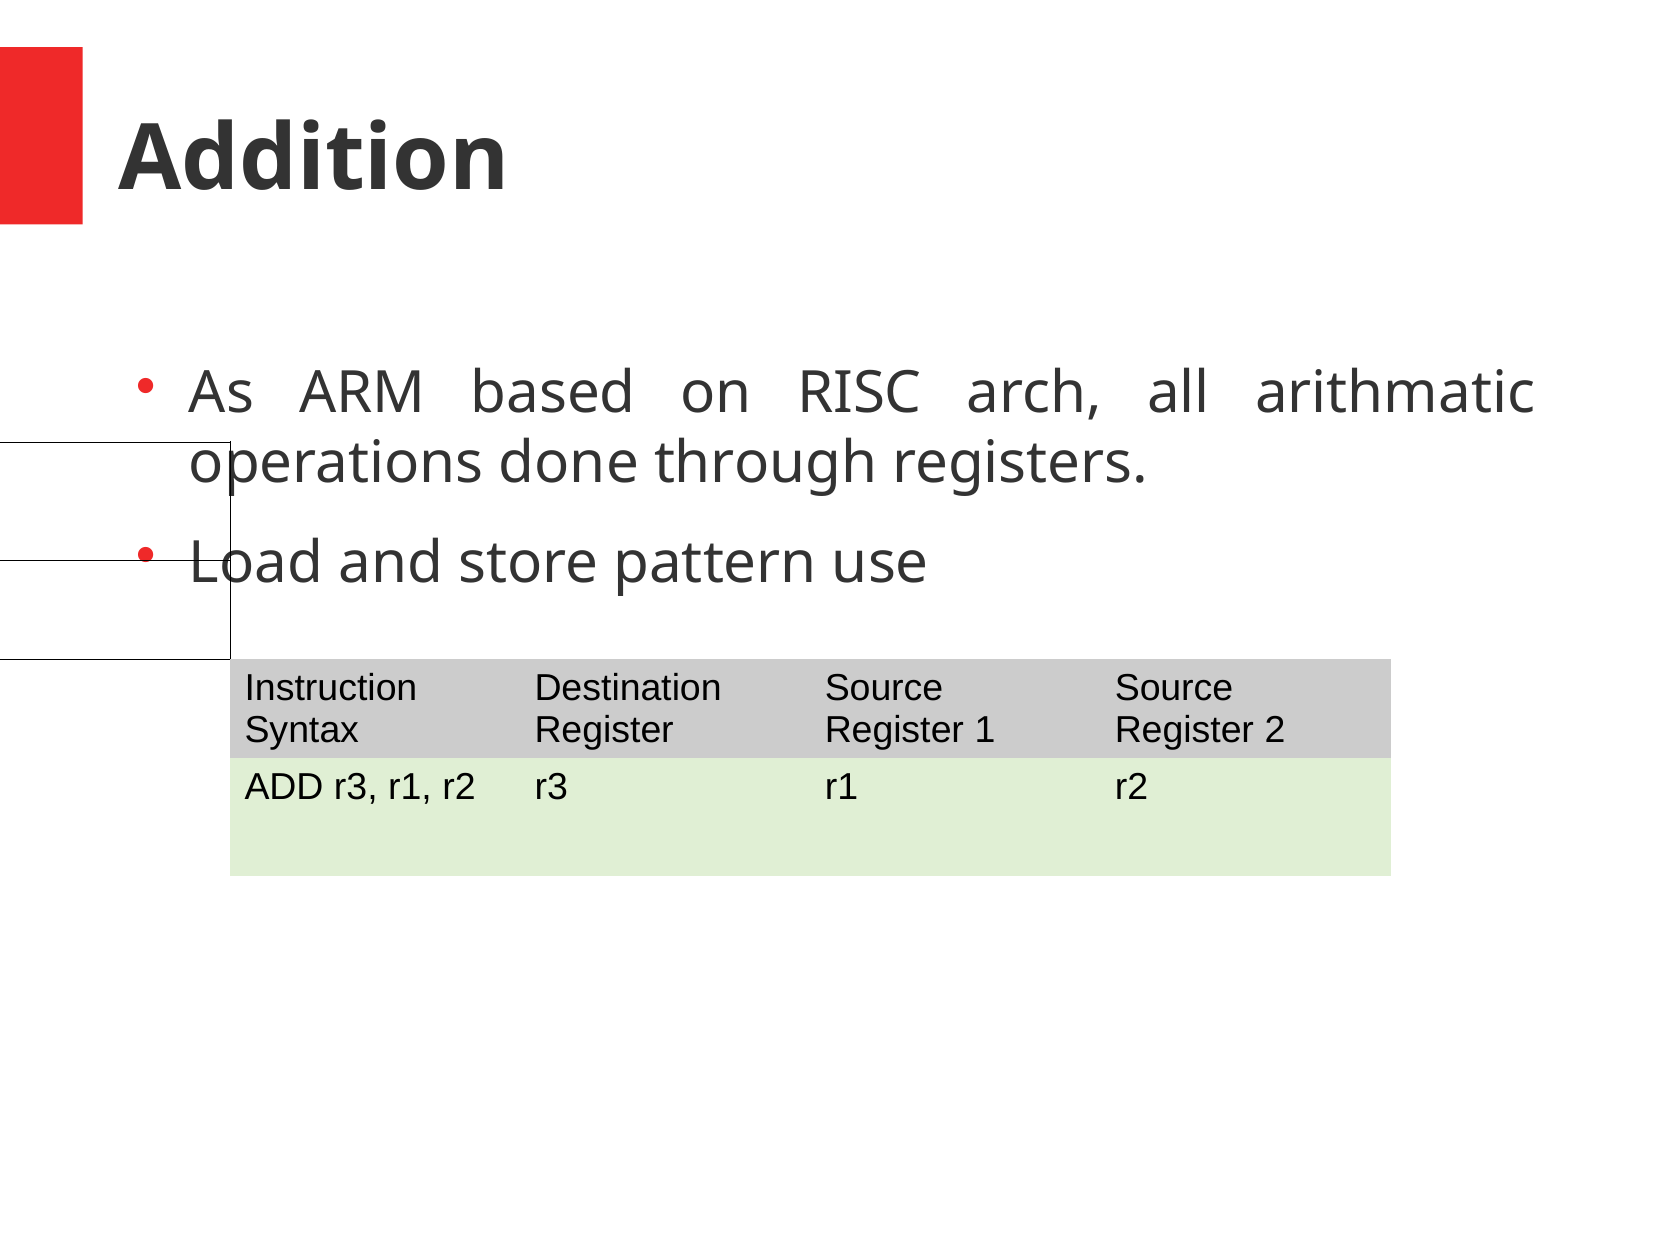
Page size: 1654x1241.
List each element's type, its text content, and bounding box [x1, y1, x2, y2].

table_header Source Register 2 [1100, 659, 1391, 758]
table_cell r2 [1100, 758, 1391, 876]
table_header Source Register 1 [810, 659, 1100, 758]
table_cell r3 [520, 758, 810, 876]
text_box Addition [118, 49, 1571, 257]
table_header Destination Register [520, 659, 810, 758]
table_header Instruction Syntax [230, 659, 520, 758]
table_cell r1 [810, 758, 1100, 876]
table_cell ADD r3, r1, r2 [230, 758, 520, 876]
text_box As ARM based on RISC arch, all arithmatic operations done through registers. Load and store pattern use [118, 354, 1536, 1074]
